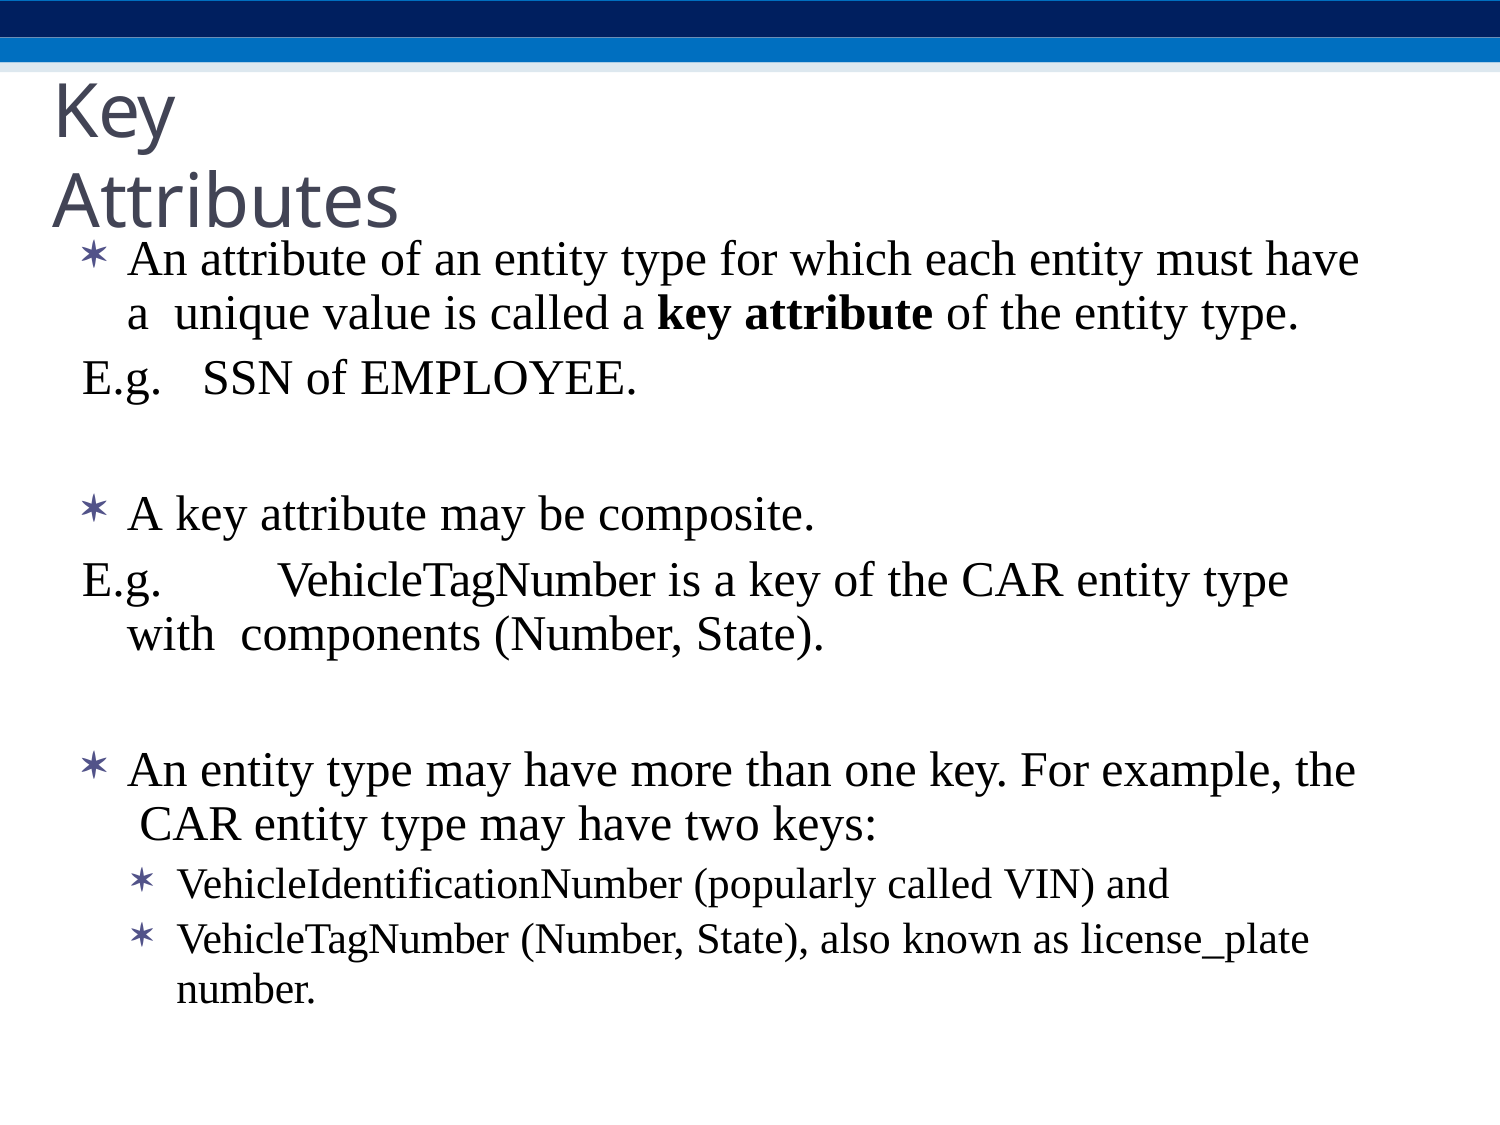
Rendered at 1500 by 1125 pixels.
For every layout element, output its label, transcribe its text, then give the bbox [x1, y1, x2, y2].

text_box An attribute of an entity type for which each entity must have a unique value is called a key attribute of the entity type. E.g. SSN of EMPLOYEE. A key attribute may be composite. E.g. VehicleTagNumber is a key of the CAR entity type with components (Number, State). An entity type may have more than one key. For example, the CAR entity type may have two keys: VehicleIdentificationNumber (popularly called VIN) and VehicleTagNumber (Number, State), also known as license_plate number. [79, 222, 1394, 1013]
title Key Attributes [50, 60, 514, 251]
